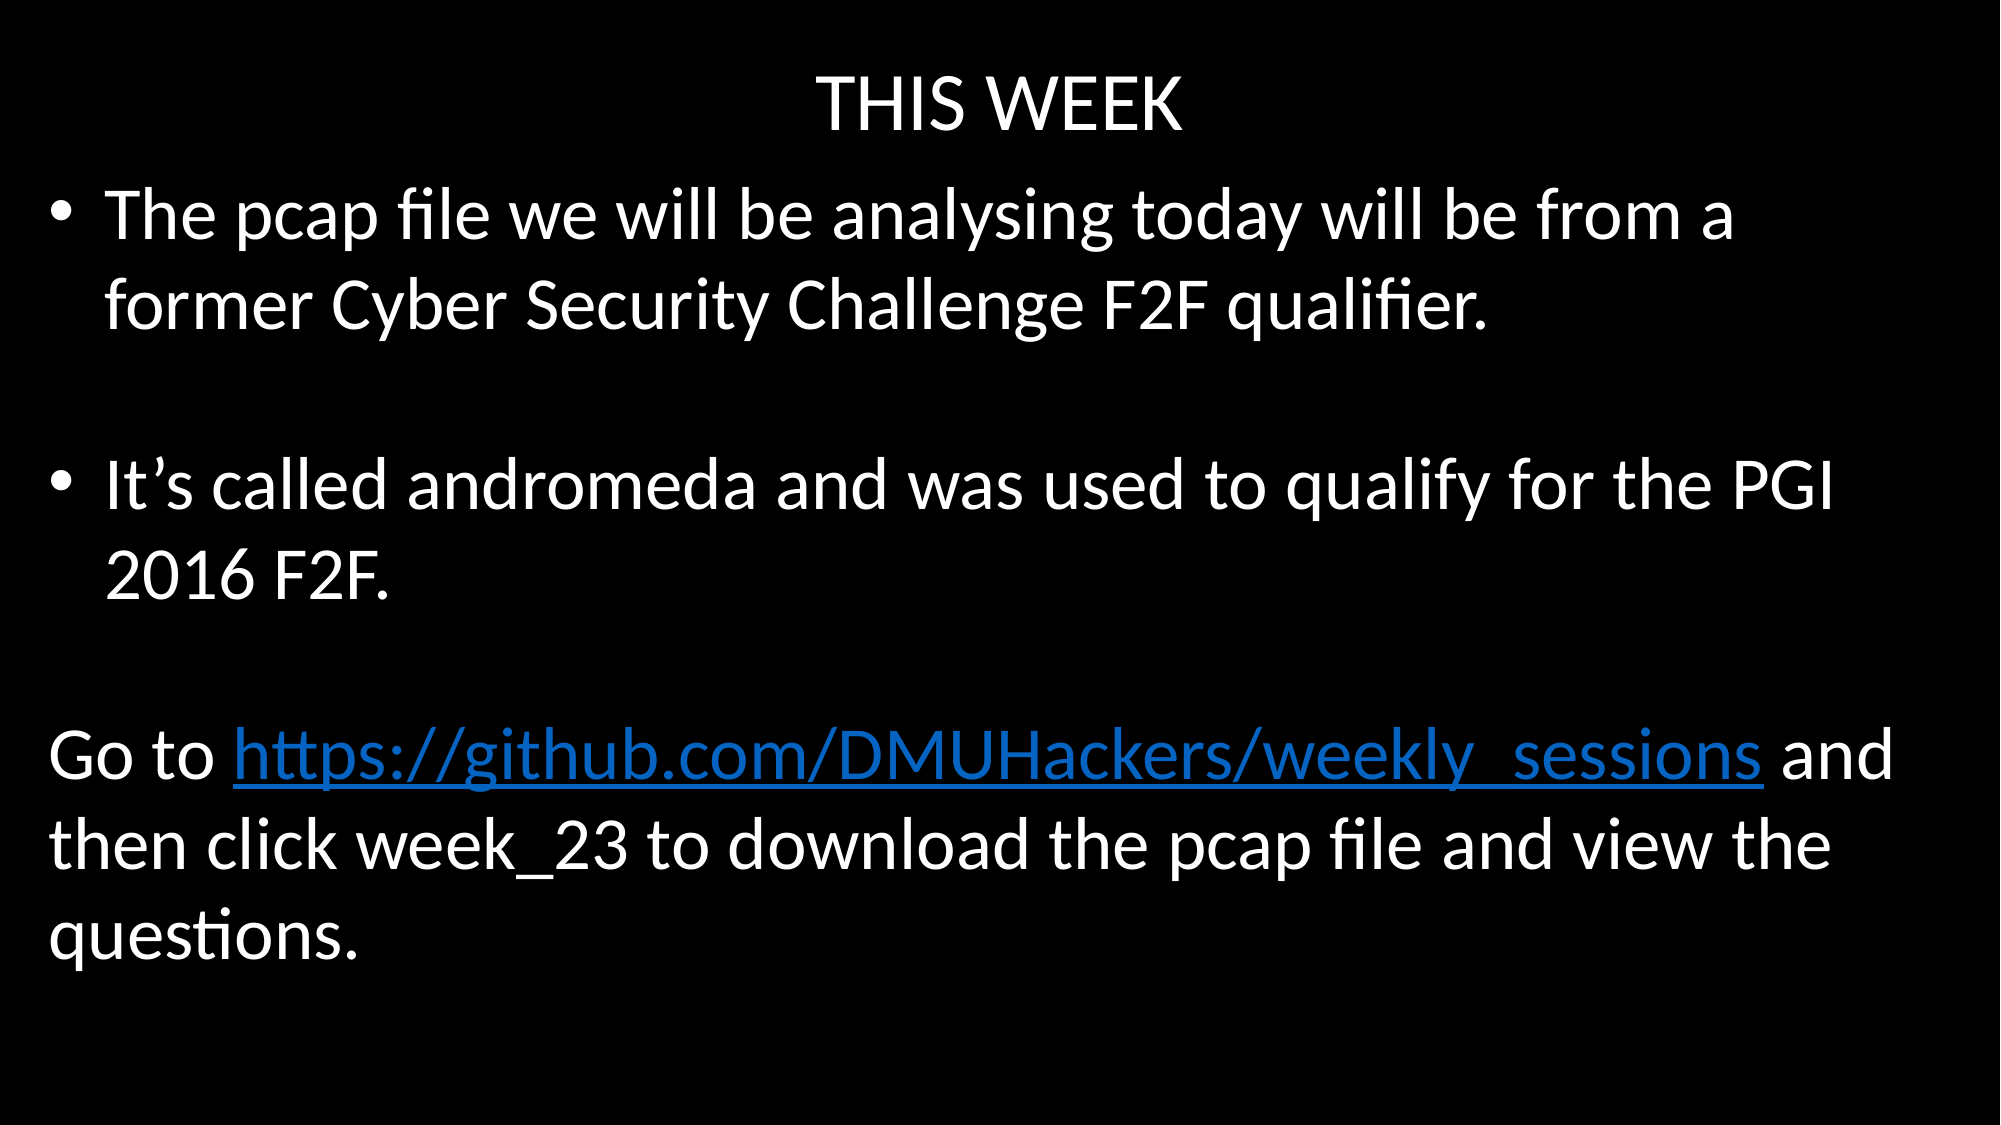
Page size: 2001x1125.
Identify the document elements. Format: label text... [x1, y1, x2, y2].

text_box THIS WEEK [0, 39, 2000, 155]
text_box The pcap file we will be analysing today will be from a former Cyber Security Challenge F2F qualifier. It’s called andromeda and was used to qualify for the PGI 2016 F2F. Go to https://github.com/DMUHackers/weekly_sessions and then click week_23 to download the pcap file and view the questions. [33, 157, 1961, 1072]
